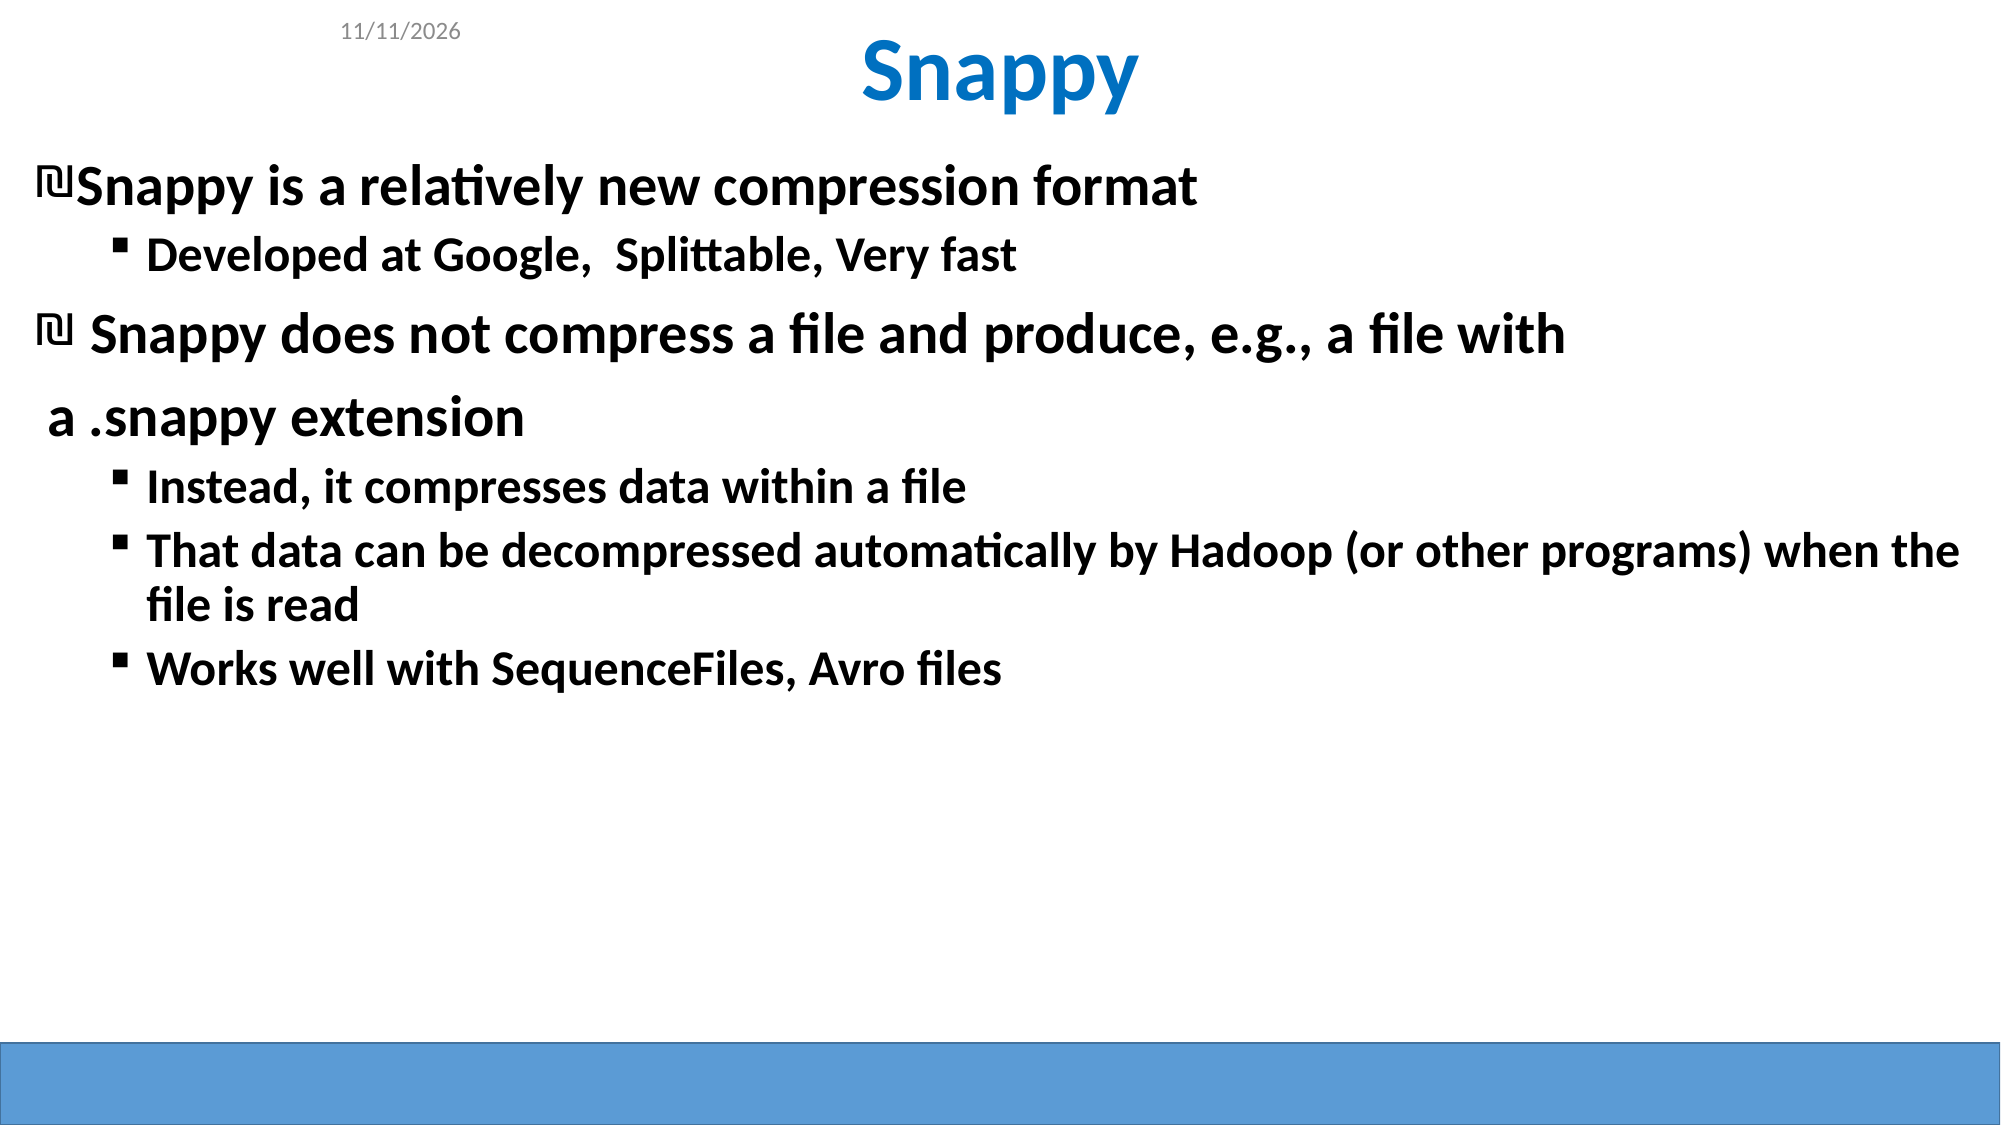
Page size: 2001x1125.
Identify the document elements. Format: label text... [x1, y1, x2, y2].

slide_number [324, 3, 800, 57]
list Snappy is a relatively new compression format Developed at Google, Splittable, Very fast Snappy does not compress a file and produce, e.g., a file with a .snappy extension Instead, it compresses data within a file That data can be decompressed automatically by Hadoop (or other programs) when the file is read Works well with SequenceFiles, Avro files [18, 147, 1984, 992]
title Snappy [18, 11, 1984, 130]
